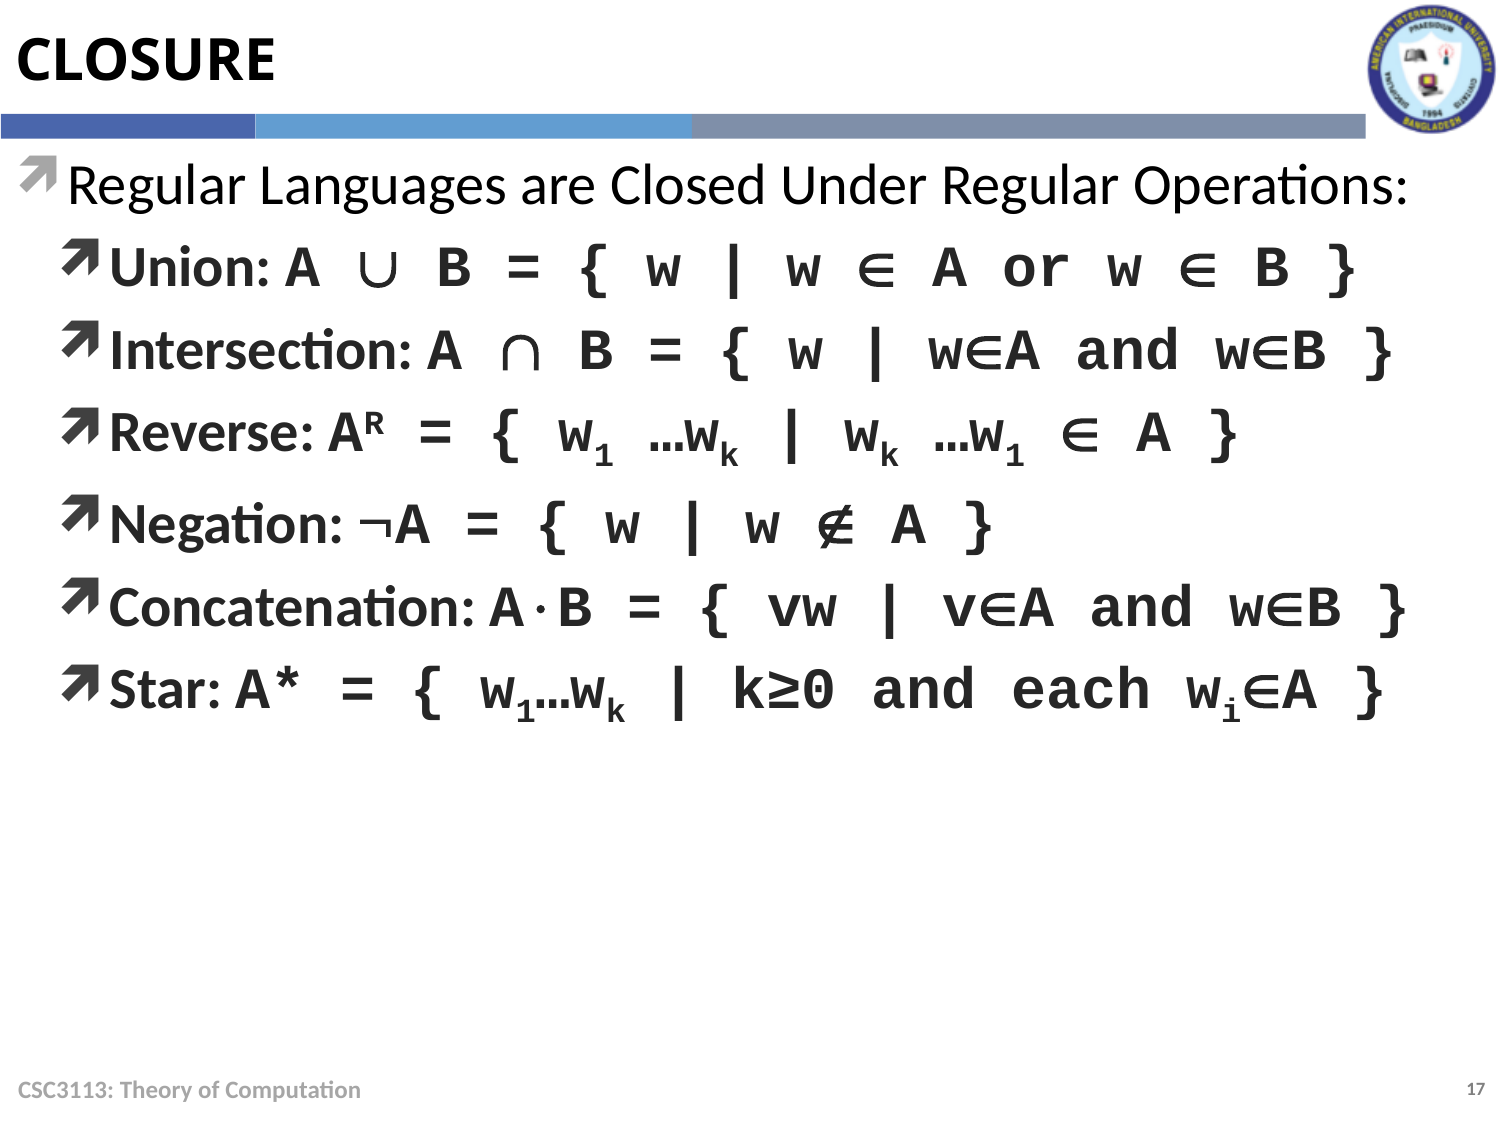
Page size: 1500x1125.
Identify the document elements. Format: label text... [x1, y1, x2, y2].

list Regular Languages are Closed Under Regular Operations: Union: A  B = { w | w  A or w  B } Intersection: A  B = { w | wA and wB } Reverse: AR = { w1 …wk | wk …w1  A } Negation: A = { w | w  A } Concatenation: AB = { vw | vA and wB } Star: A* = { w1…wk | k≥0 and each wiA } [0, 138, 1499, 1056]
footer CSC3113: Theory of Computation [3, 1058, 1008, 1119]
list Closure [0, 0, 1366, 114]
picture [1365, 2, 1499, 137]
